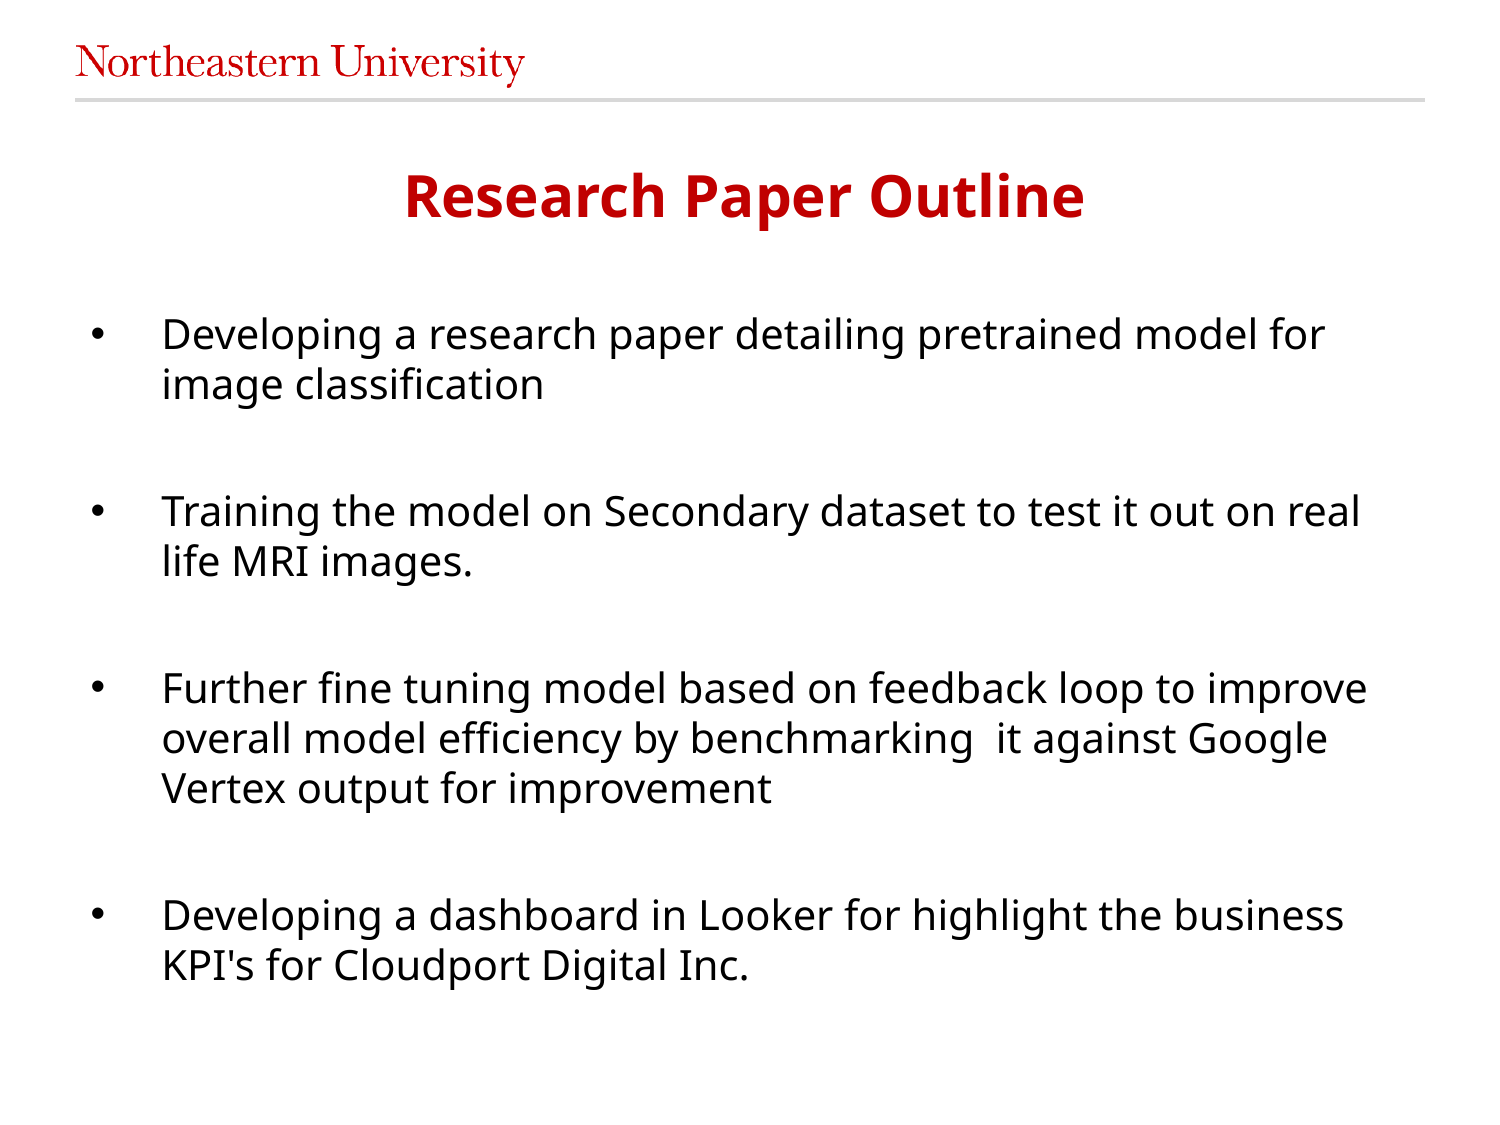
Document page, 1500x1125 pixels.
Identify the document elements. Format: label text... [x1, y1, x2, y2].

title Research Paper Outline [66, 96, 1424, 292]
picture [75, 44, 525, 88]
list Developing a research paper detailing pretrained model for image classification Training the model on Secondary dataset to test it out on real life MRI images. Further fine tuning model based on feedback loop to improve overall model efficiency by benchmarking it against Google Vertex output for improvement Developing a dashboard in Looker for highlight the business KPI's for Cloudport Digital Inc. [71, 237, 1431, 845]
